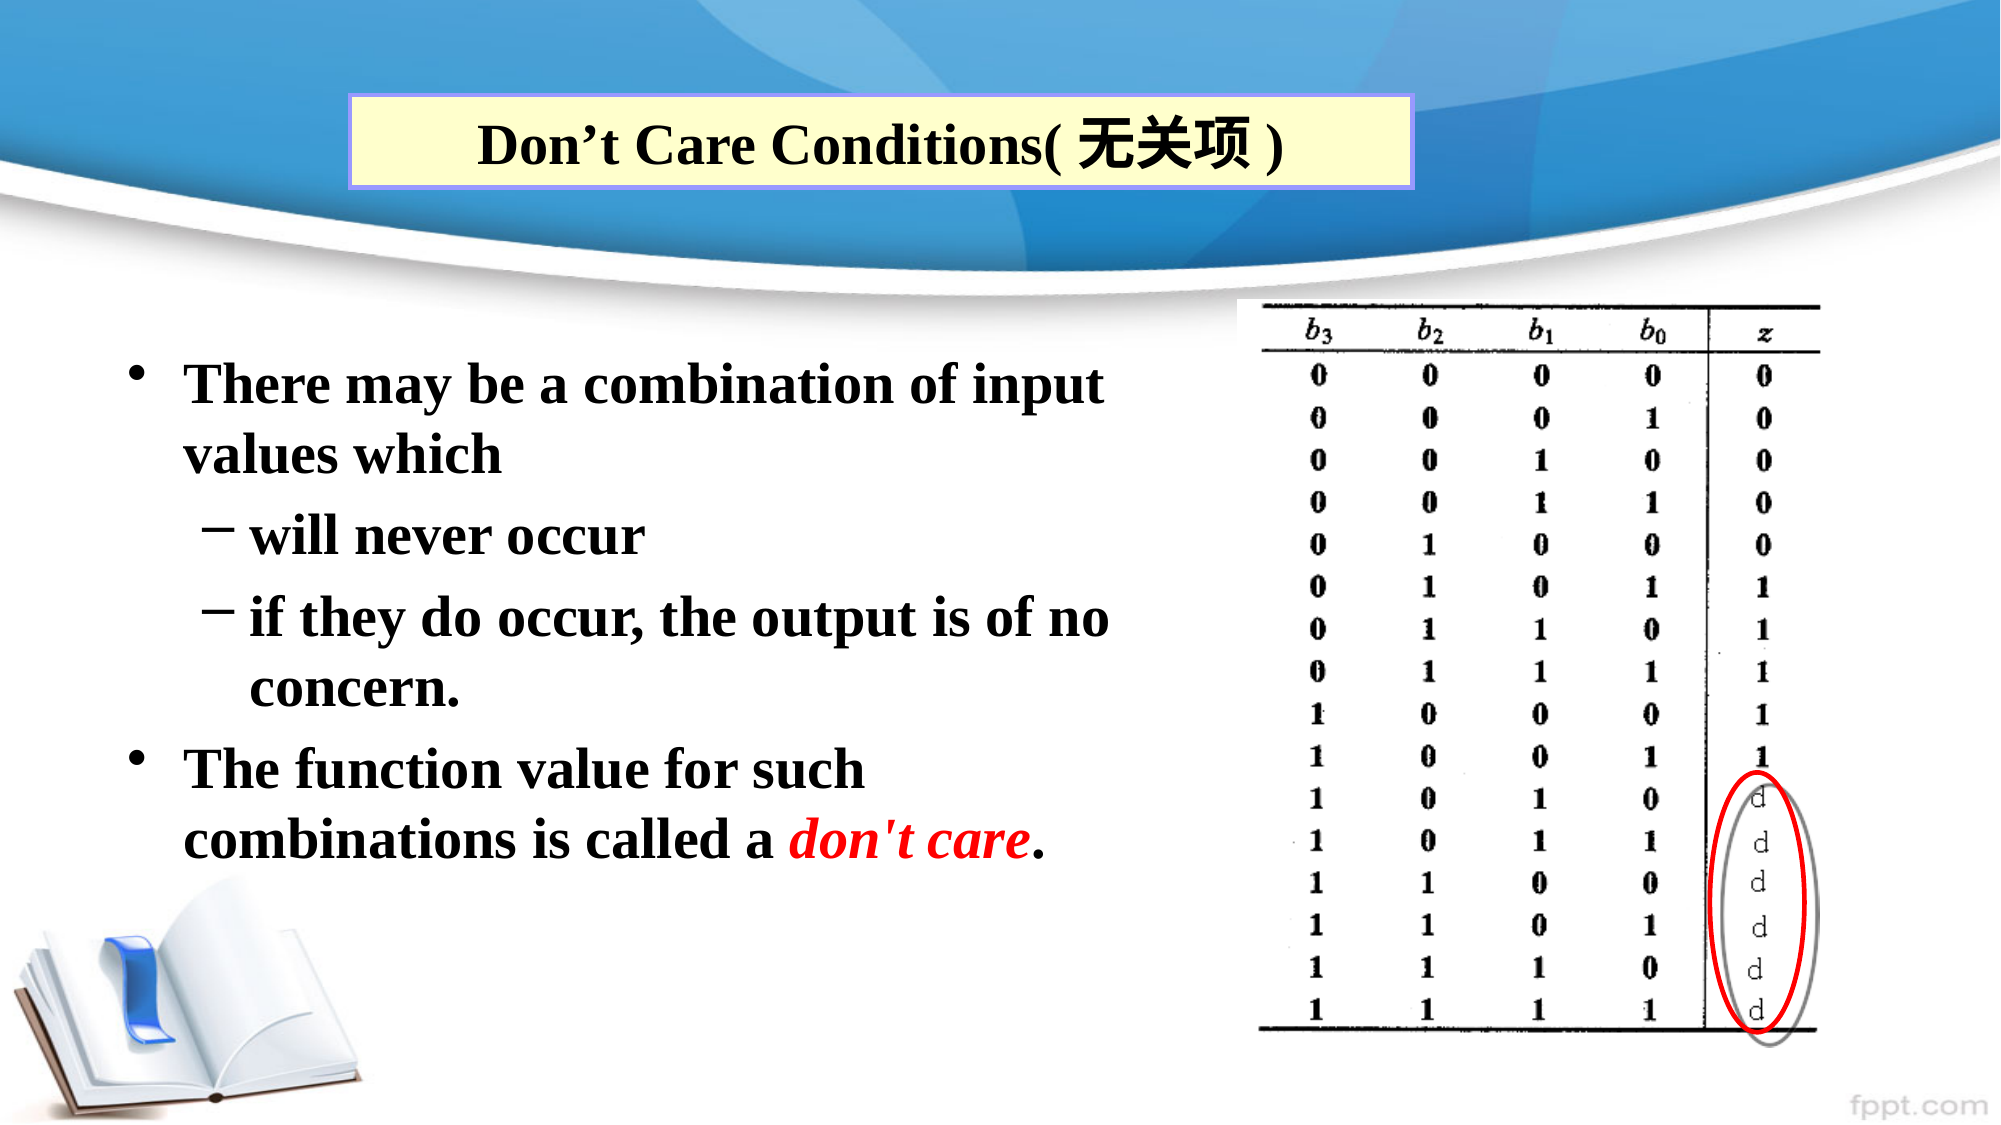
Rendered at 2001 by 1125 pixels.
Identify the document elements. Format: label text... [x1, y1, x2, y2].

list There may be a combination of input values which will never occur if they do occur, the output is of no concern. The function value for such combinations is called a don't care. [112, 337, 1201, 1026]
picture [0, 0, 2001, 1125]
title Don’t Care Conditions(无关项) [349, 94, 1413, 188]
